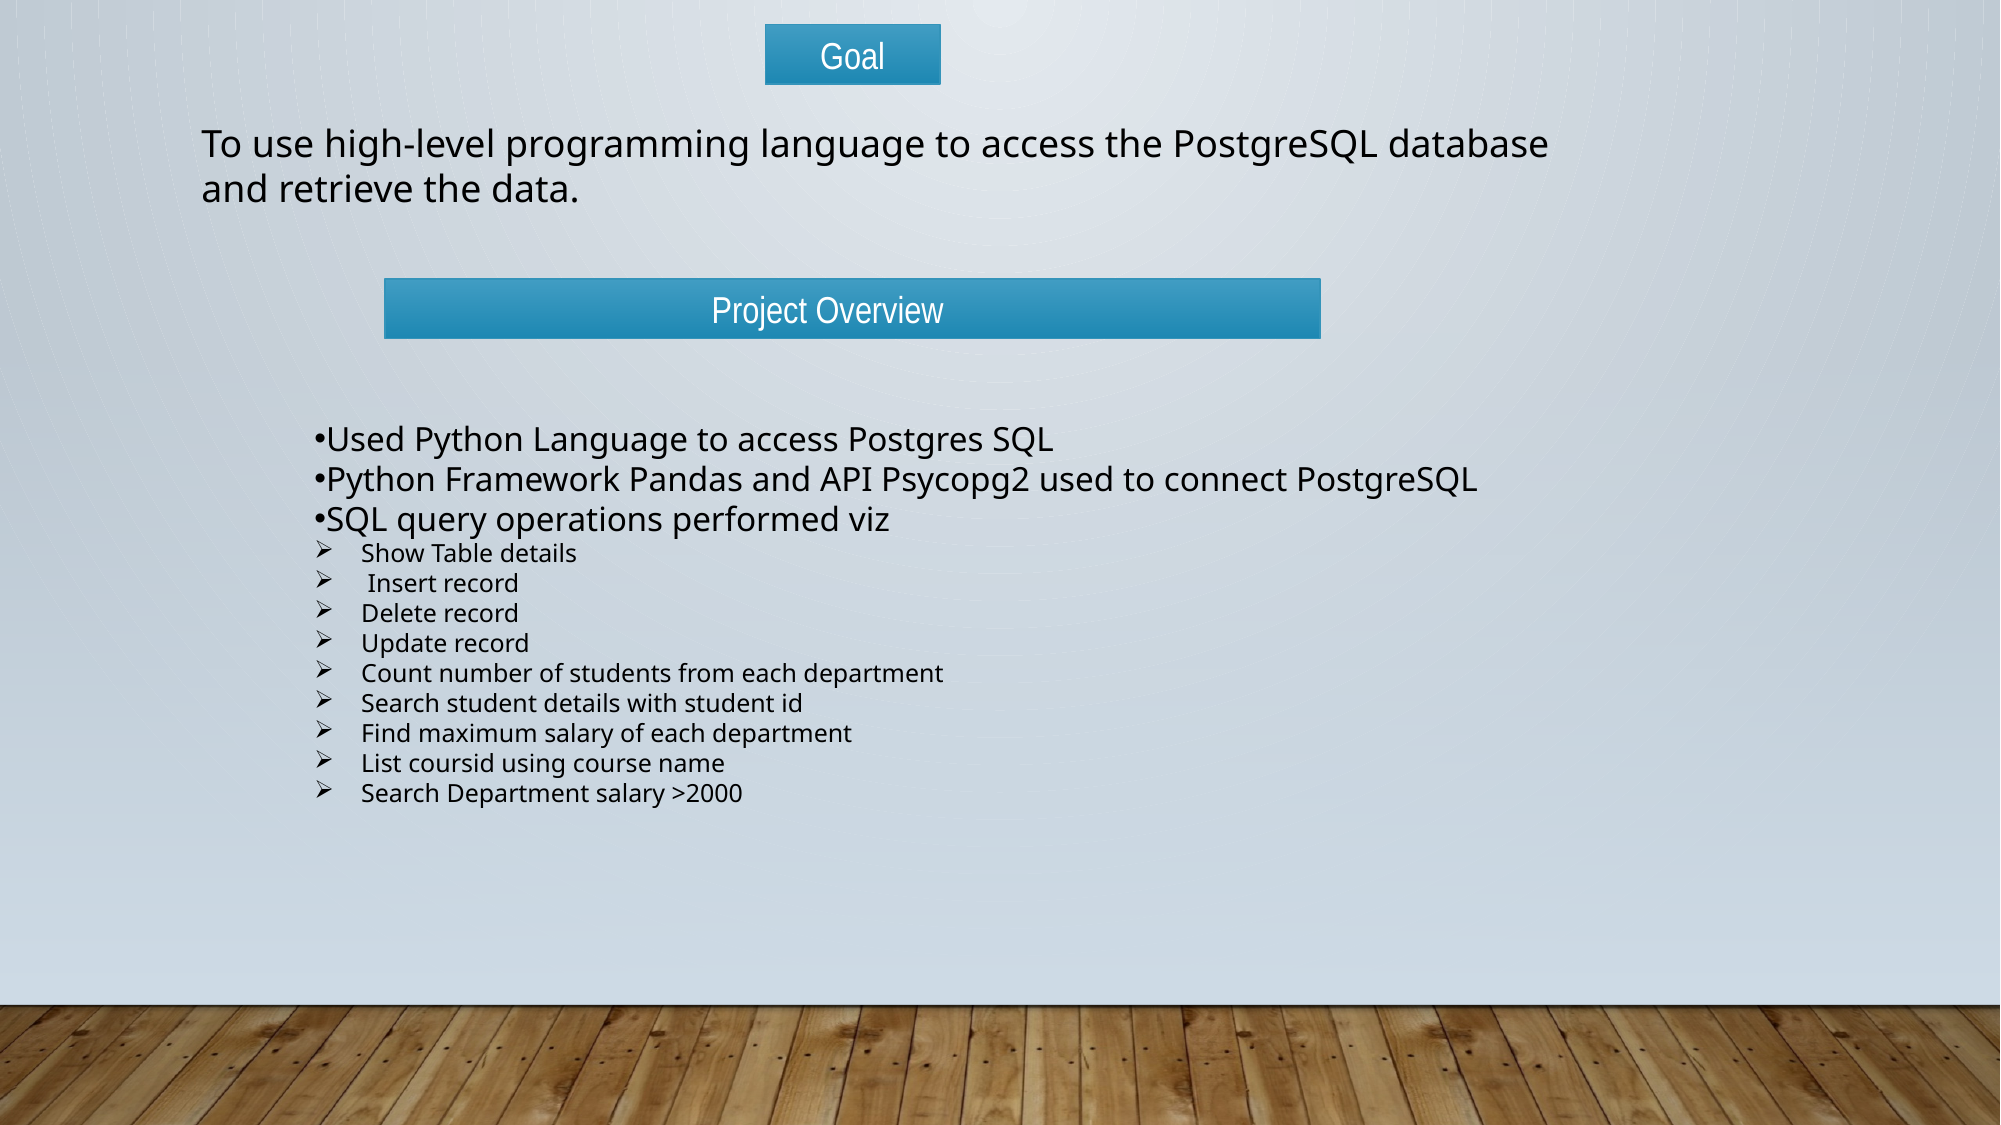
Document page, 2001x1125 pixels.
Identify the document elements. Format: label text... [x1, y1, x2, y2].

text_box Project Overview [384, 278, 1321, 339]
text_box Goal [765, 24, 941, 85]
picture [0, 1005, 2000, 1125]
text_box To use high-level programming language to access the PostgreSQL database and retrieve the data. [186, 112, 1566, 353]
text_box Used Python Language to access Postgres SQL Python Framework Pandas and API Psycopg2 used to connect PostgreSQL SQL query operations performed viz Show Table details Insert record Delete record Update record Count number of students from each department Search student details with student id Find maximum salary of each department List coursid using course name Search Department salary >2000 [299, 410, 1547, 815]
